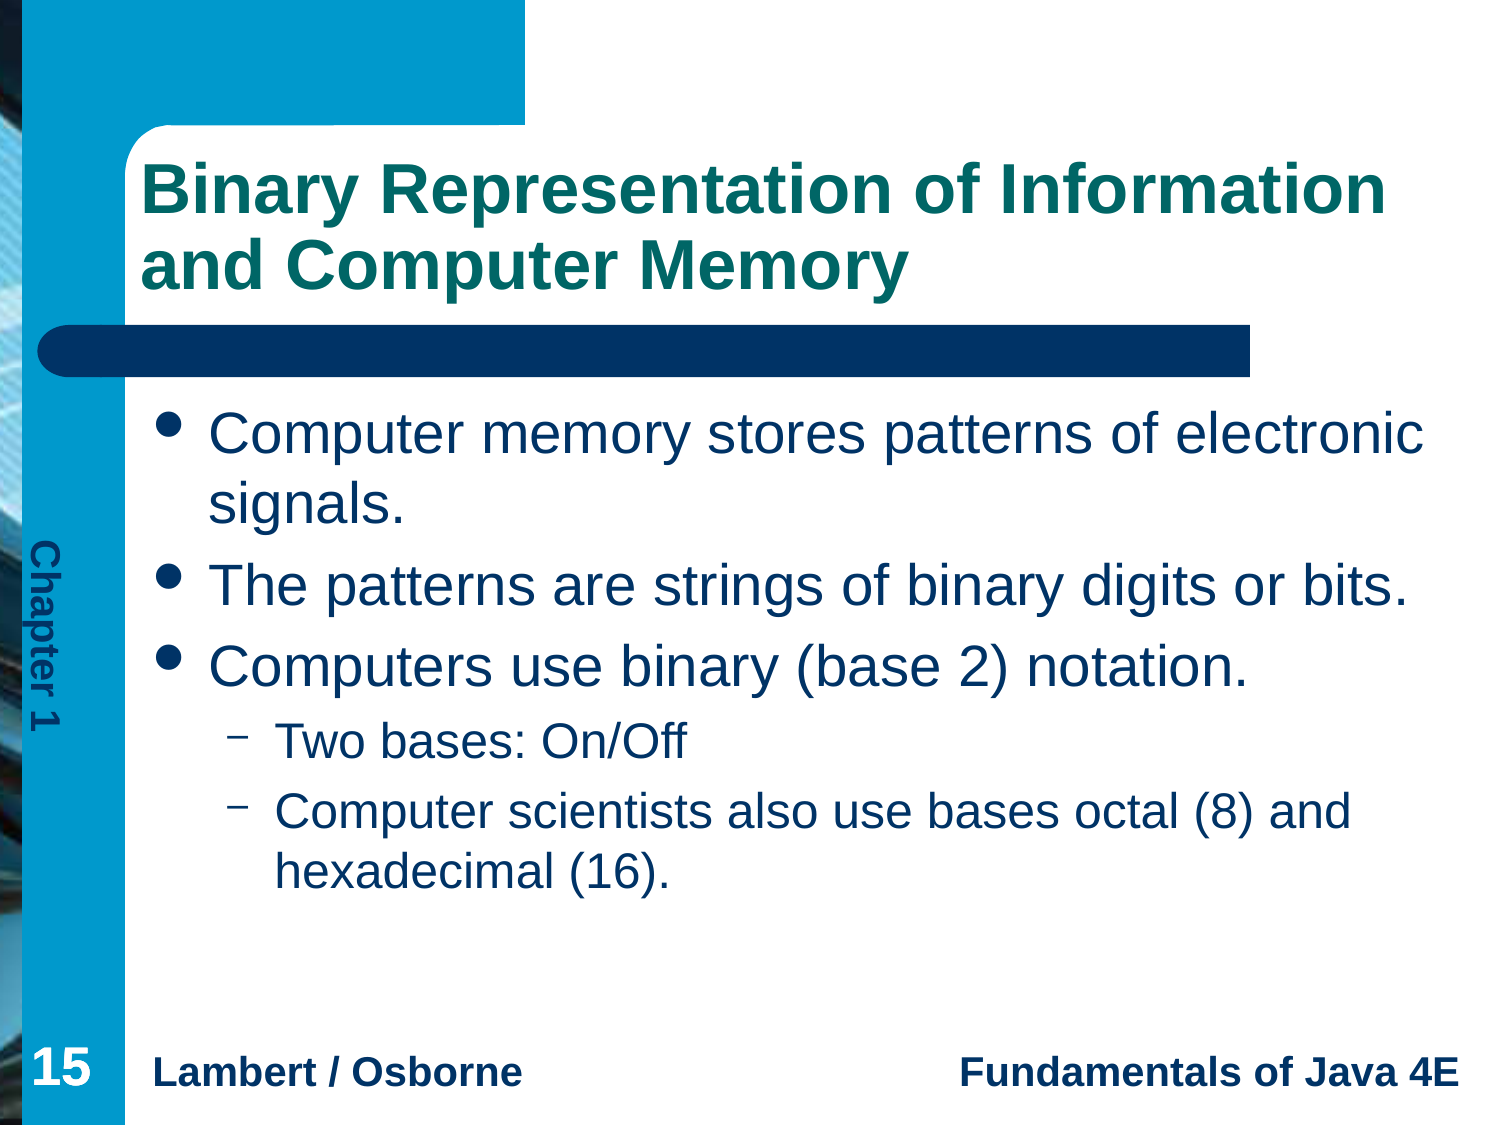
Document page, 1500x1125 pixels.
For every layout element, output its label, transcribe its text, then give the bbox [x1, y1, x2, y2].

text_box 15 [13, 1023, 111, 1105]
picture [0, 0, 22, 1125]
list Computer memory stores patterns of electronic signals. The patterns are strings of binary digits or bits. Computers use binary (base 2) notation. Two bases: On/Off Computer scientists also use bases octal (8) and hexadecimal (16). [137, 387, 1451, 1038]
title Binary Representation of Information and Computer Memory [124, 112, 1463, 313]
